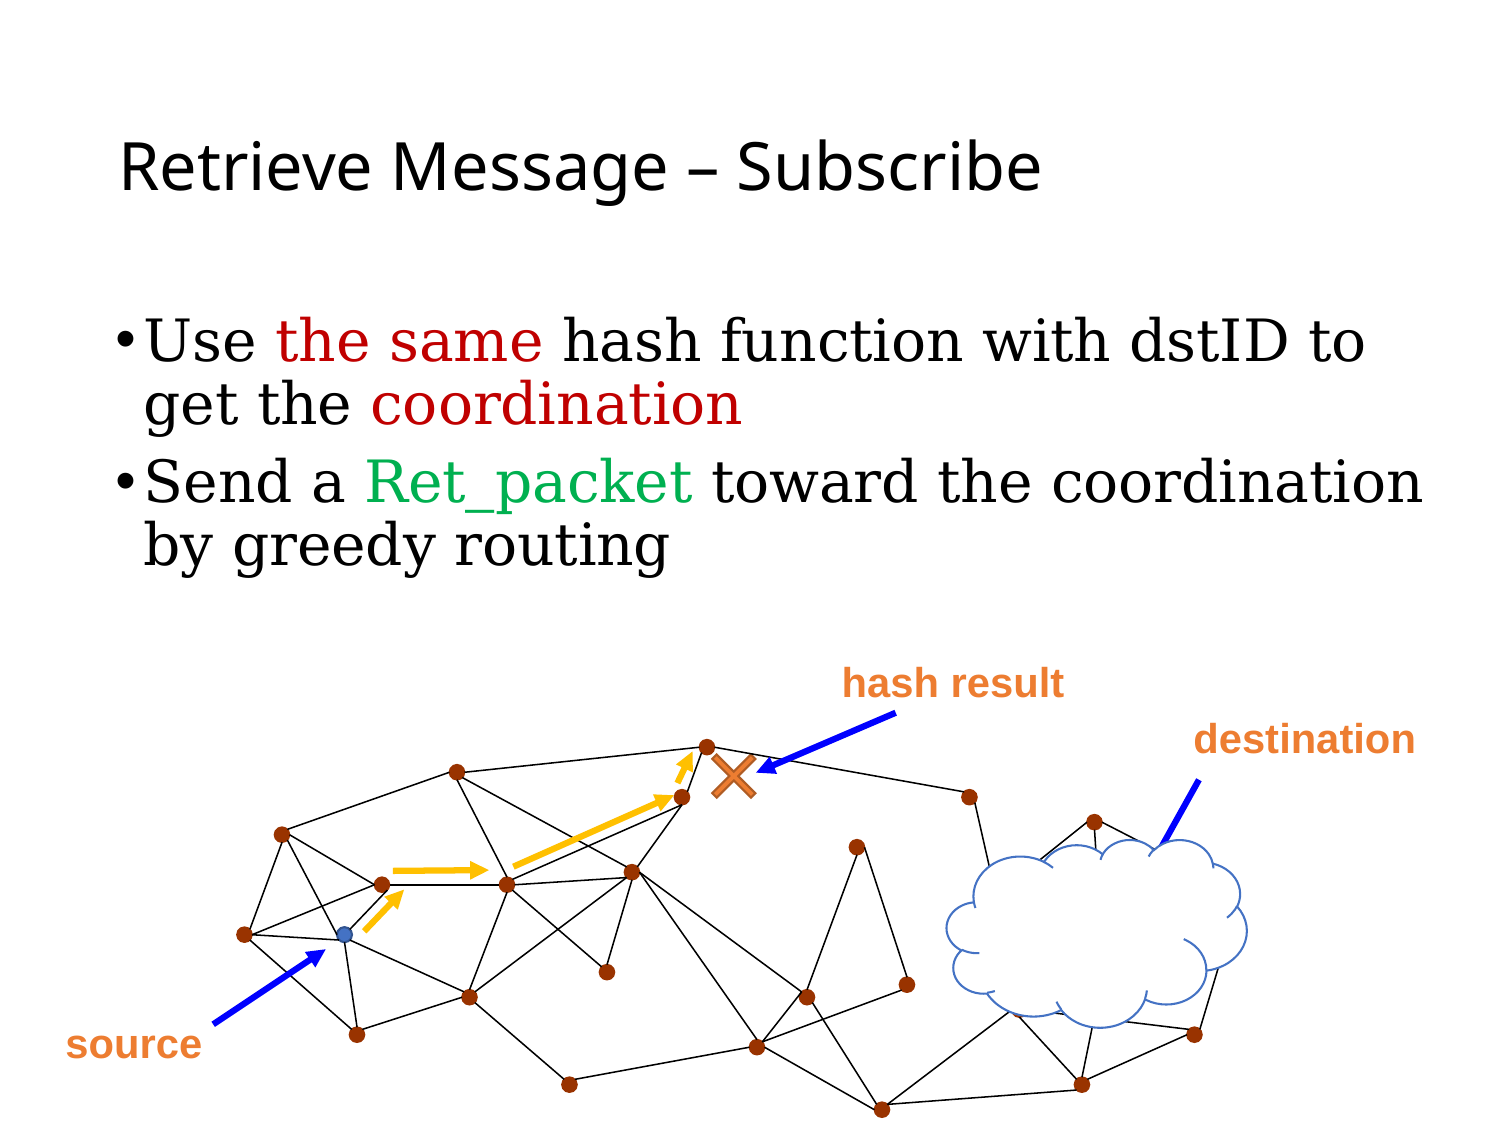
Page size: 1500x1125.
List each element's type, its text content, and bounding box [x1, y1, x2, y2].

text_box hash result [826, 648, 1080, 704]
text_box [236, 1075, 1240, 1118]
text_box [50, 704, 1431, 1075]
title Retrieve Message – Subscribe [103, 59, 1397, 278]
text_box Use the same hash function with dstID to get the coordination Send a Ret_packet toward the coordination by greedy routing [100, 303, 1480, 1018]
